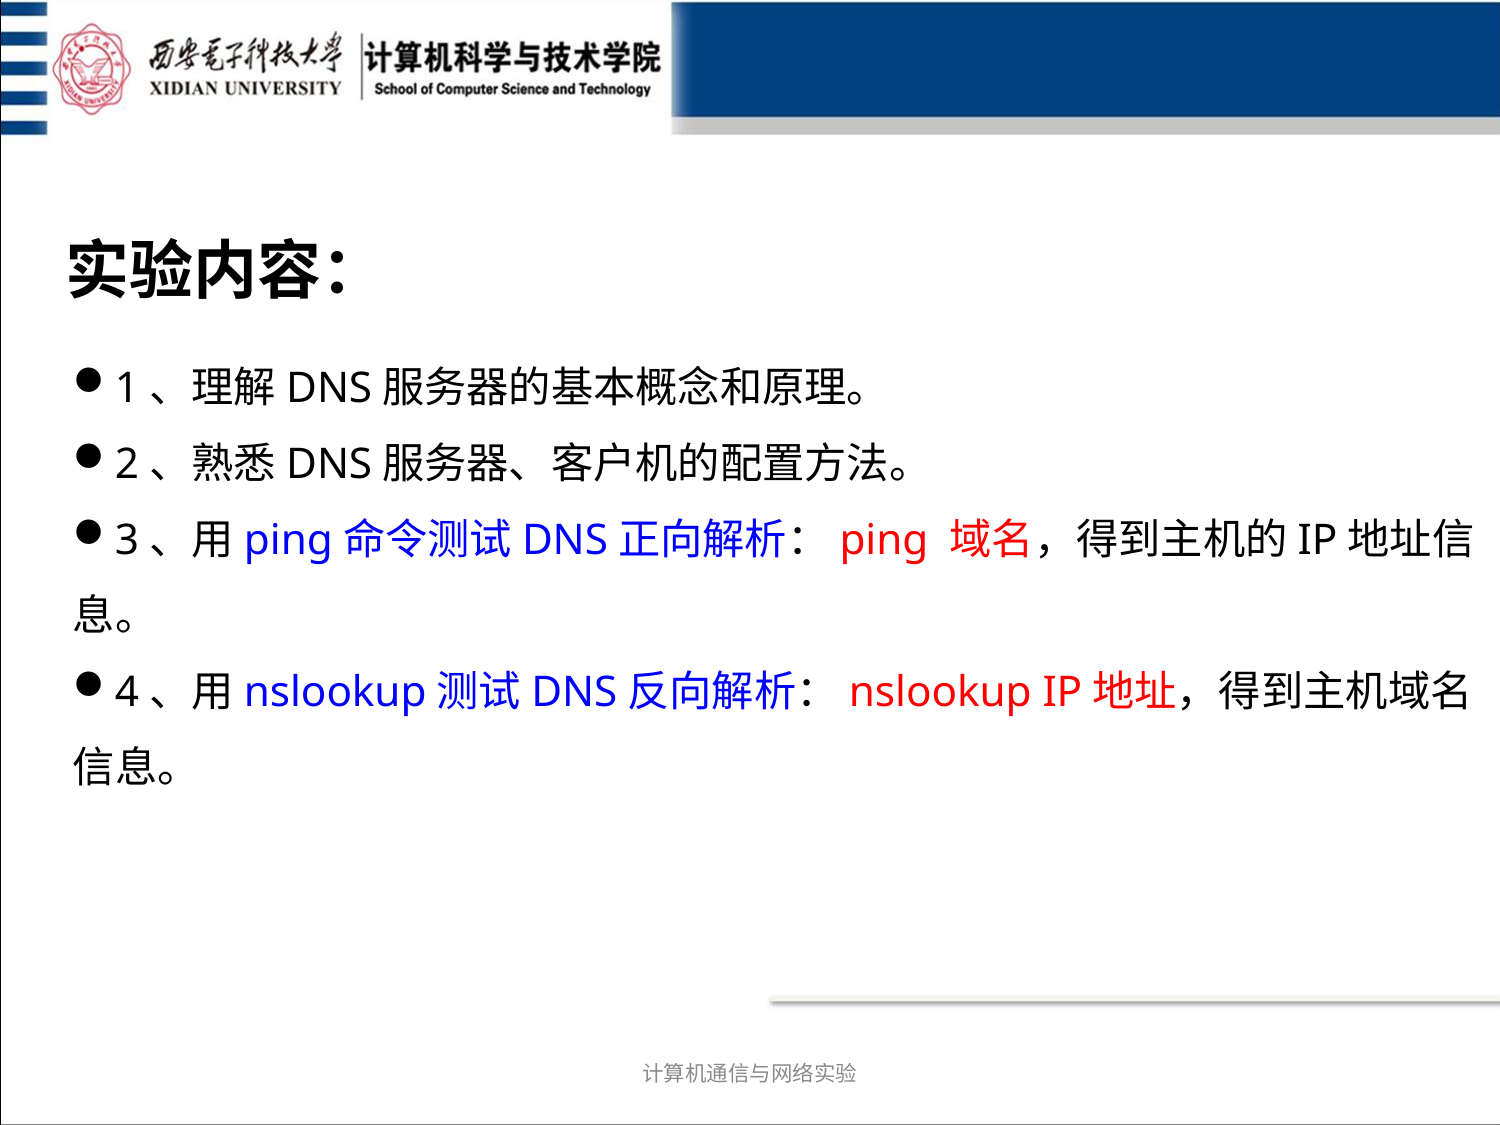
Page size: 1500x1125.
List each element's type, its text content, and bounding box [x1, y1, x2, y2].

footer 计算机通信与网络实验 [512, 1042, 988, 1103]
text_box 实验内容： [53, 184, 1194, 276]
picture [0, 0, 1500, 1125]
text_box 1、理解DNS服务器的基本概念和原理。 2、熟悉DNS服务器、客户机的配置方法。 3、用ping命令测试DNS正向解析：ping 域名，得到主机的IP地址信息。 4、用nslookup测试DNS反向解析：nslookup IP地址，得到主机域名信息。 [1, 276, 1499, 799]
